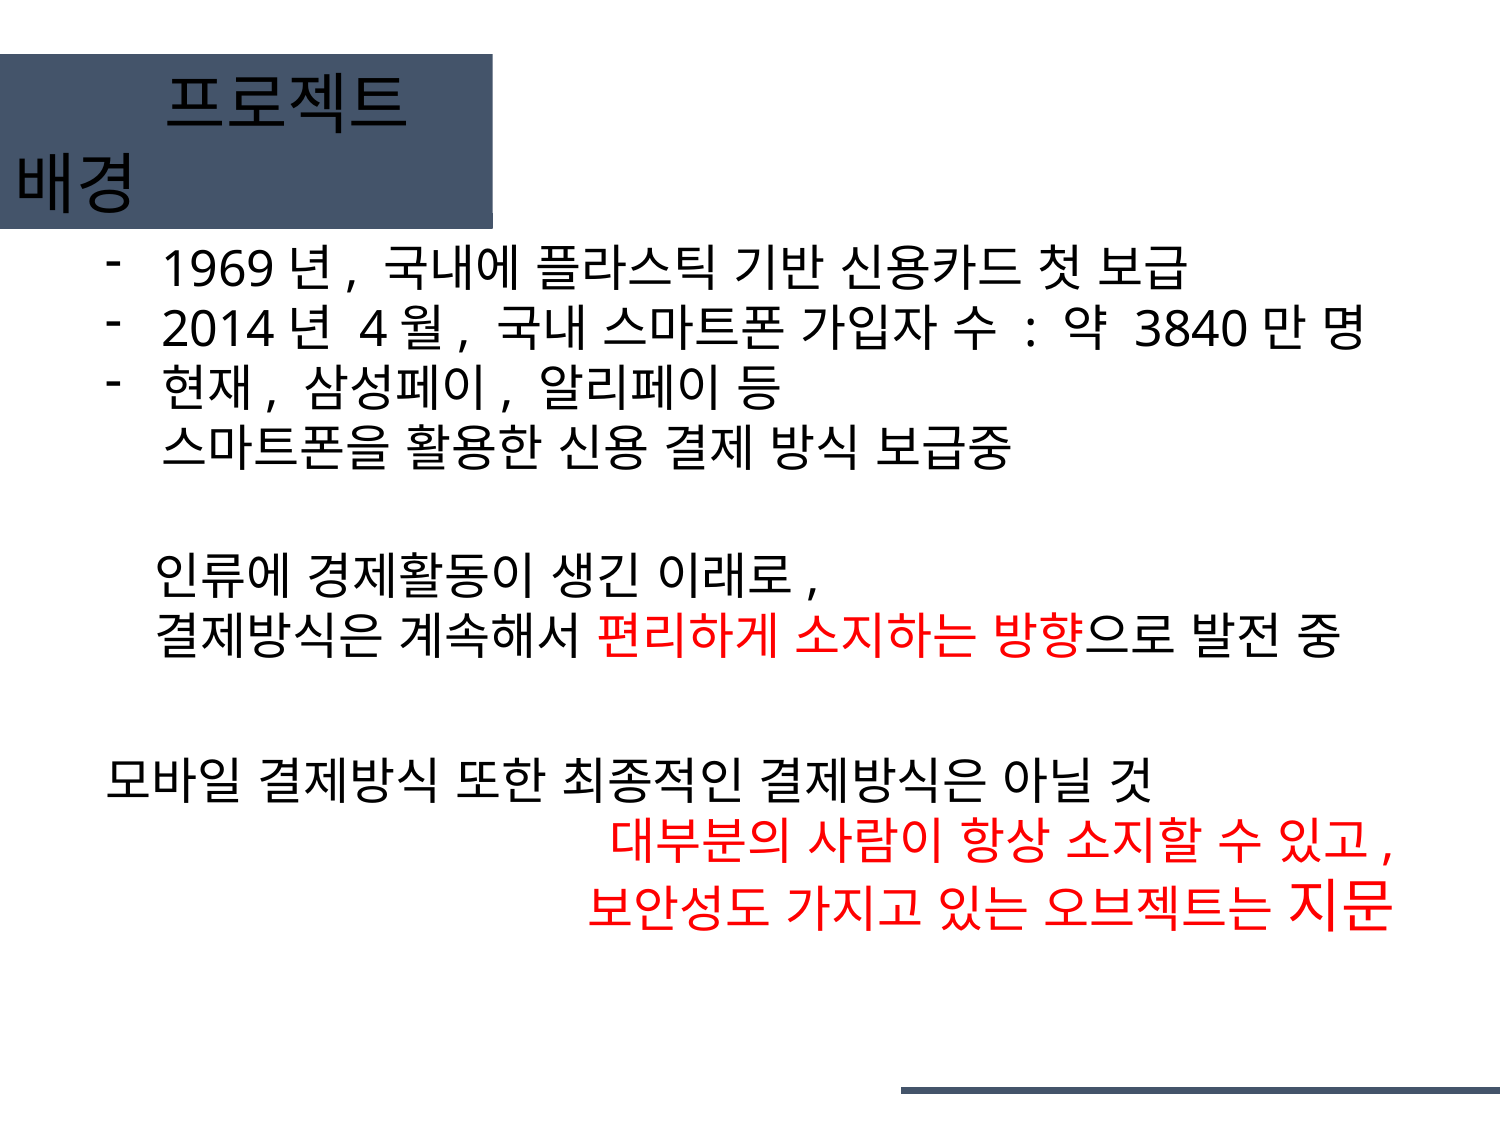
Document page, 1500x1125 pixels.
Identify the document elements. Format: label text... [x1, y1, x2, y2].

text_box 1969년, 국내에 플라스틱 기반 신용카드 첫 보급 2014년 4월, 국내 스마트폰 가입자 수 : 약 3840만 명 현재, 삼성페이, 알리페이 등 스마트폰을 활용한 신용 결제 방식 보급중 [90, 228, 1410, 484]
text_box 인류에 경제활동이 생긴 이래로, 결제방식은 계속해서 편리하게 소지하는 방향으로 발전 중 [139, 537, 1500, 672]
text_box 모바일 결제방식 또한 최종적인 결제방식은 아닐 것 대부분의 사람이 항상 소지할 수 있고, 보안성도 가지고 있는 오브젝트는 지문 [90, 742, 1410, 947]
text_box 프로젝트 배경 [0, 54, 493, 229]
